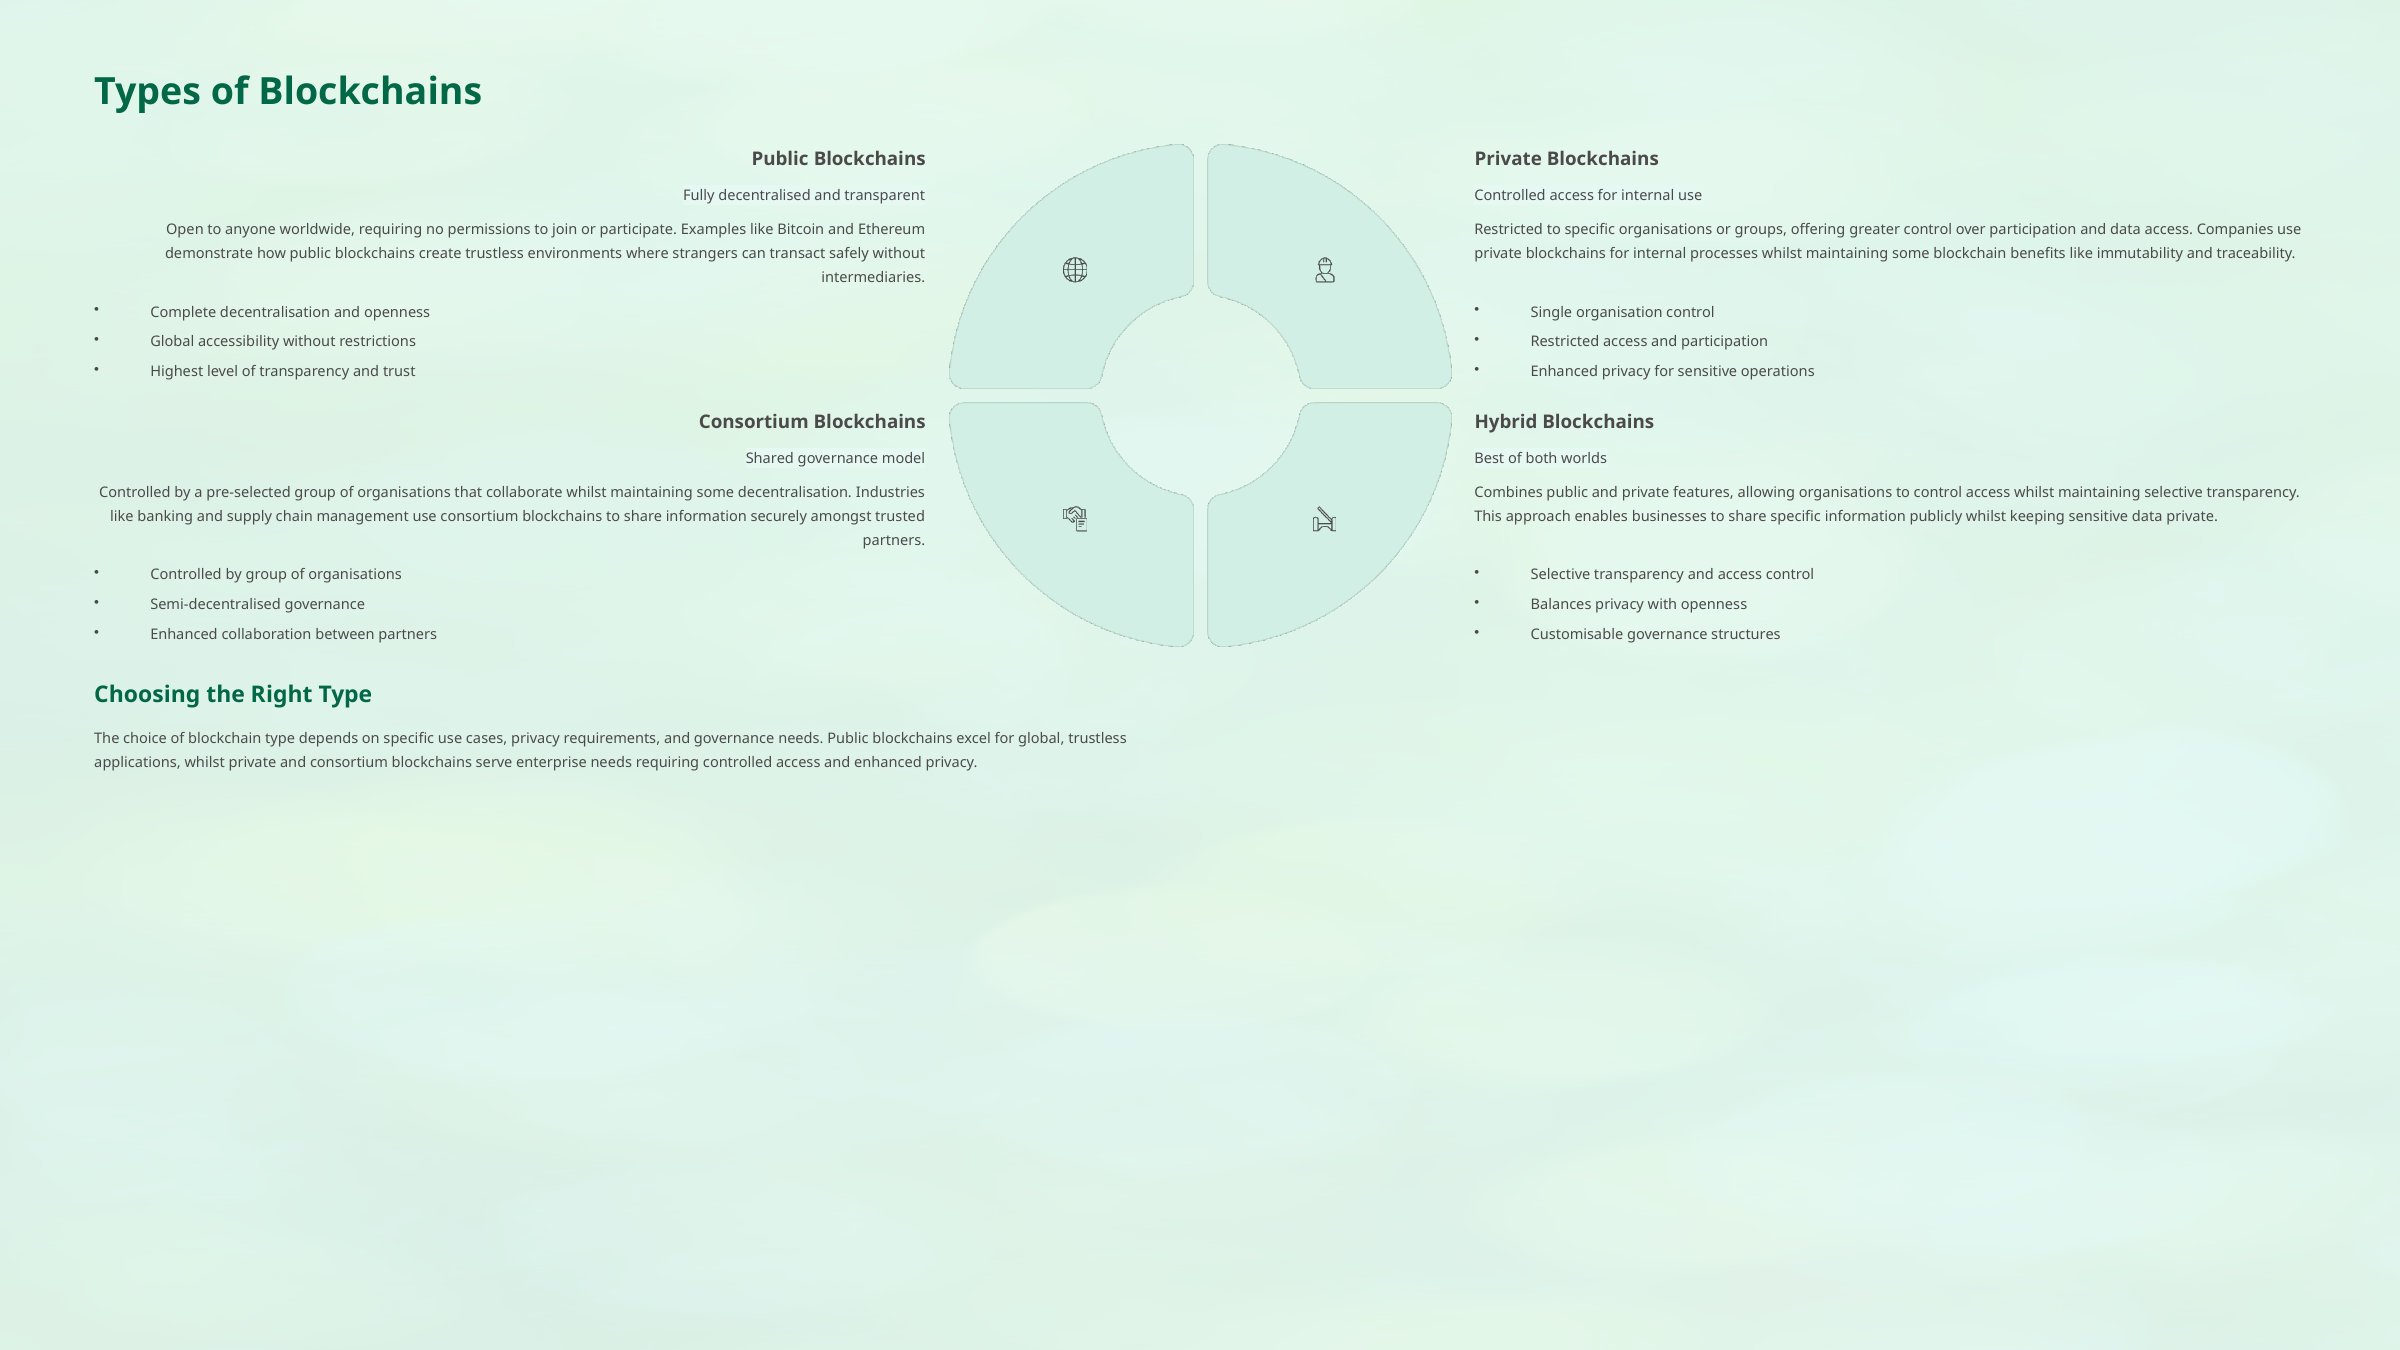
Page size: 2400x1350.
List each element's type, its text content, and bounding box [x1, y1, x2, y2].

text_box Controlled by group of organisations [94, 558, 926, 584]
text_box Restricted access and participation [1474, 325, 2306, 351]
text_box Choosing the Right Type [94, 678, 379, 708]
text_box Enhanced privacy for sensitive operations [1474, 355, 2306, 381]
text_box Public Blockchains [734, 146, 926, 171]
picture [948, 143, 1452, 647]
text_box Selective transparency and access control [1474, 558, 2306, 584]
text_box Highest level of transparency and trust [94, 355, 926, 381]
text_box Global accessibility without restrictions [94, 325, 926, 351]
text_box Controlled by a pre-selected group of organisations that collaborate whilst maintaining some decentralisation. Industries like banking and supply chain management use consortium blockchains to share information securely amongst trusted partners. [94, 476, 926, 550]
text_box The choice of blockchain type depends on specific use cases, privacy requirements, and governance needs. Public blockchains excel for global, trustless applications, whilst private and consortium blockchains serve enterprise needs requiring controlled access and enhanced privacy. [94, 722, 1182, 772]
text_box Shared governance model [94, 442, 926, 468]
text_box Best of both worlds [1474, 442, 2306, 468]
text_box Combines public and private features, allowing organisations to control access whilst maintaining selective transparency. This approach enables businesses to share specific information publicly whilst keeping sensitive data private. [1474, 476, 2306, 550]
text_box Hybrid Blockchains [1474, 409, 1666, 434]
text_box Private Blockchains [1474, 146, 1667, 171]
text_box Customisable governance structures [1474, 618, 2306, 644]
text_box Open to anyone worldwide, requiring no permissions to join or participate. Examples like Bitcoin and Ethereum demonstrate how public blockchains create trustless environments where strangers can transact safely without intermediaries. [94, 213, 926, 287]
text_box Single organisation control [1474, 295, 2306, 321]
text_box Complete decentralisation and openness [94, 295, 926, 321]
text_box Types of Blockchains [94, 64, 504, 113]
text_box Fully decentralised and transparent [94, 179, 926, 205]
text_box Consortium Blockchains [686, 409, 926, 434]
text_box Semi-decentralised governance [94, 588, 926, 614]
text_box Enhanced collaboration between partners [94, 618, 926, 644]
text_box Balances privacy with openness [1474, 588, 2306, 614]
text_box Restricted to specific organisations or groups, offering greater control over participation and data access. Companies use private blockchains for internal processes whilst maintaining some blockchain benefits like immutability and traceability. [1474, 213, 2306, 287]
text_box Controlled access for internal use [1474, 179, 2306, 205]
